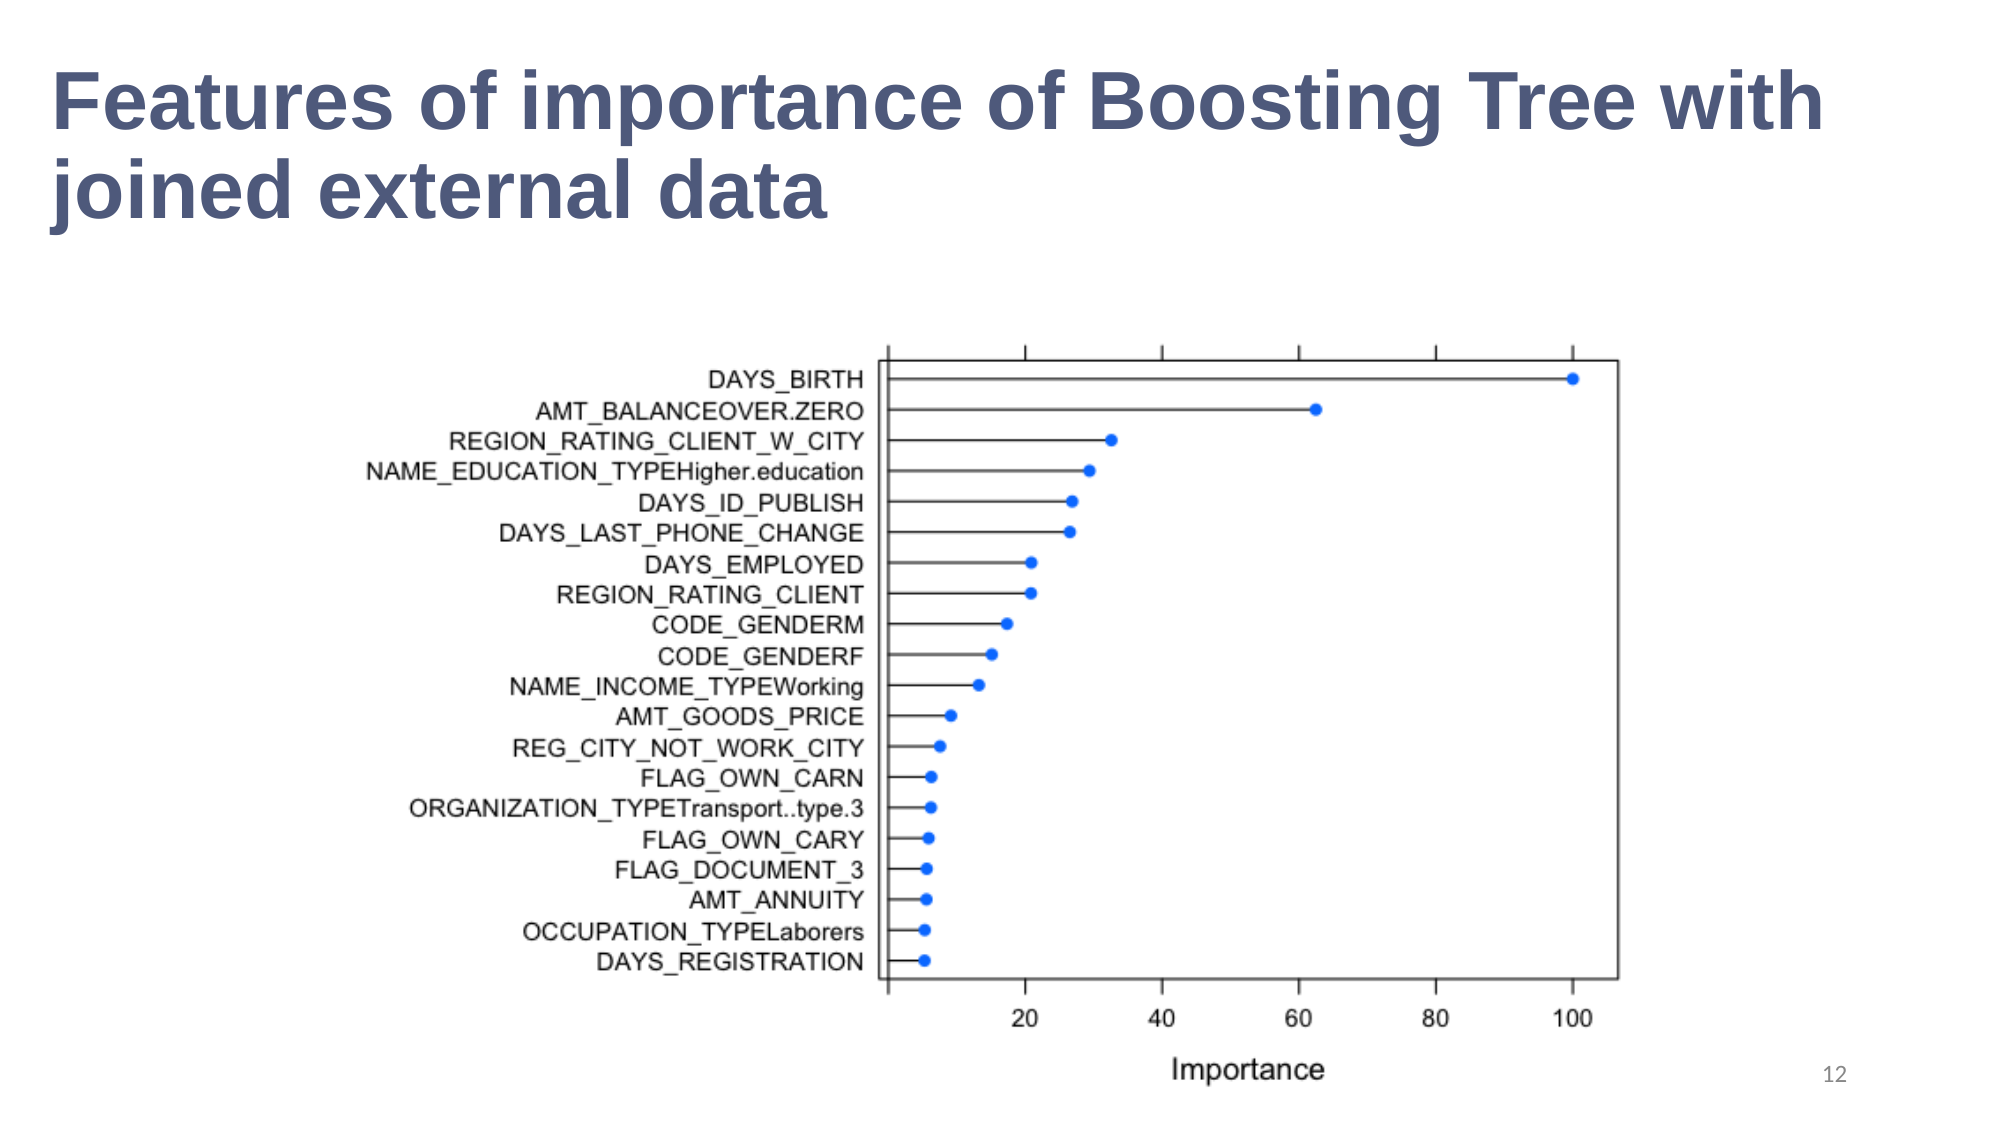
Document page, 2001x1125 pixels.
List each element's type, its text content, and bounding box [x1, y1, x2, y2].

slide_number ‹#› [1682, 1042, 1863, 1103]
picture [321, 272, 1679, 1110]
title Features of importance of Boosting Tree with joined external data [36, 15, 1964, 281]
